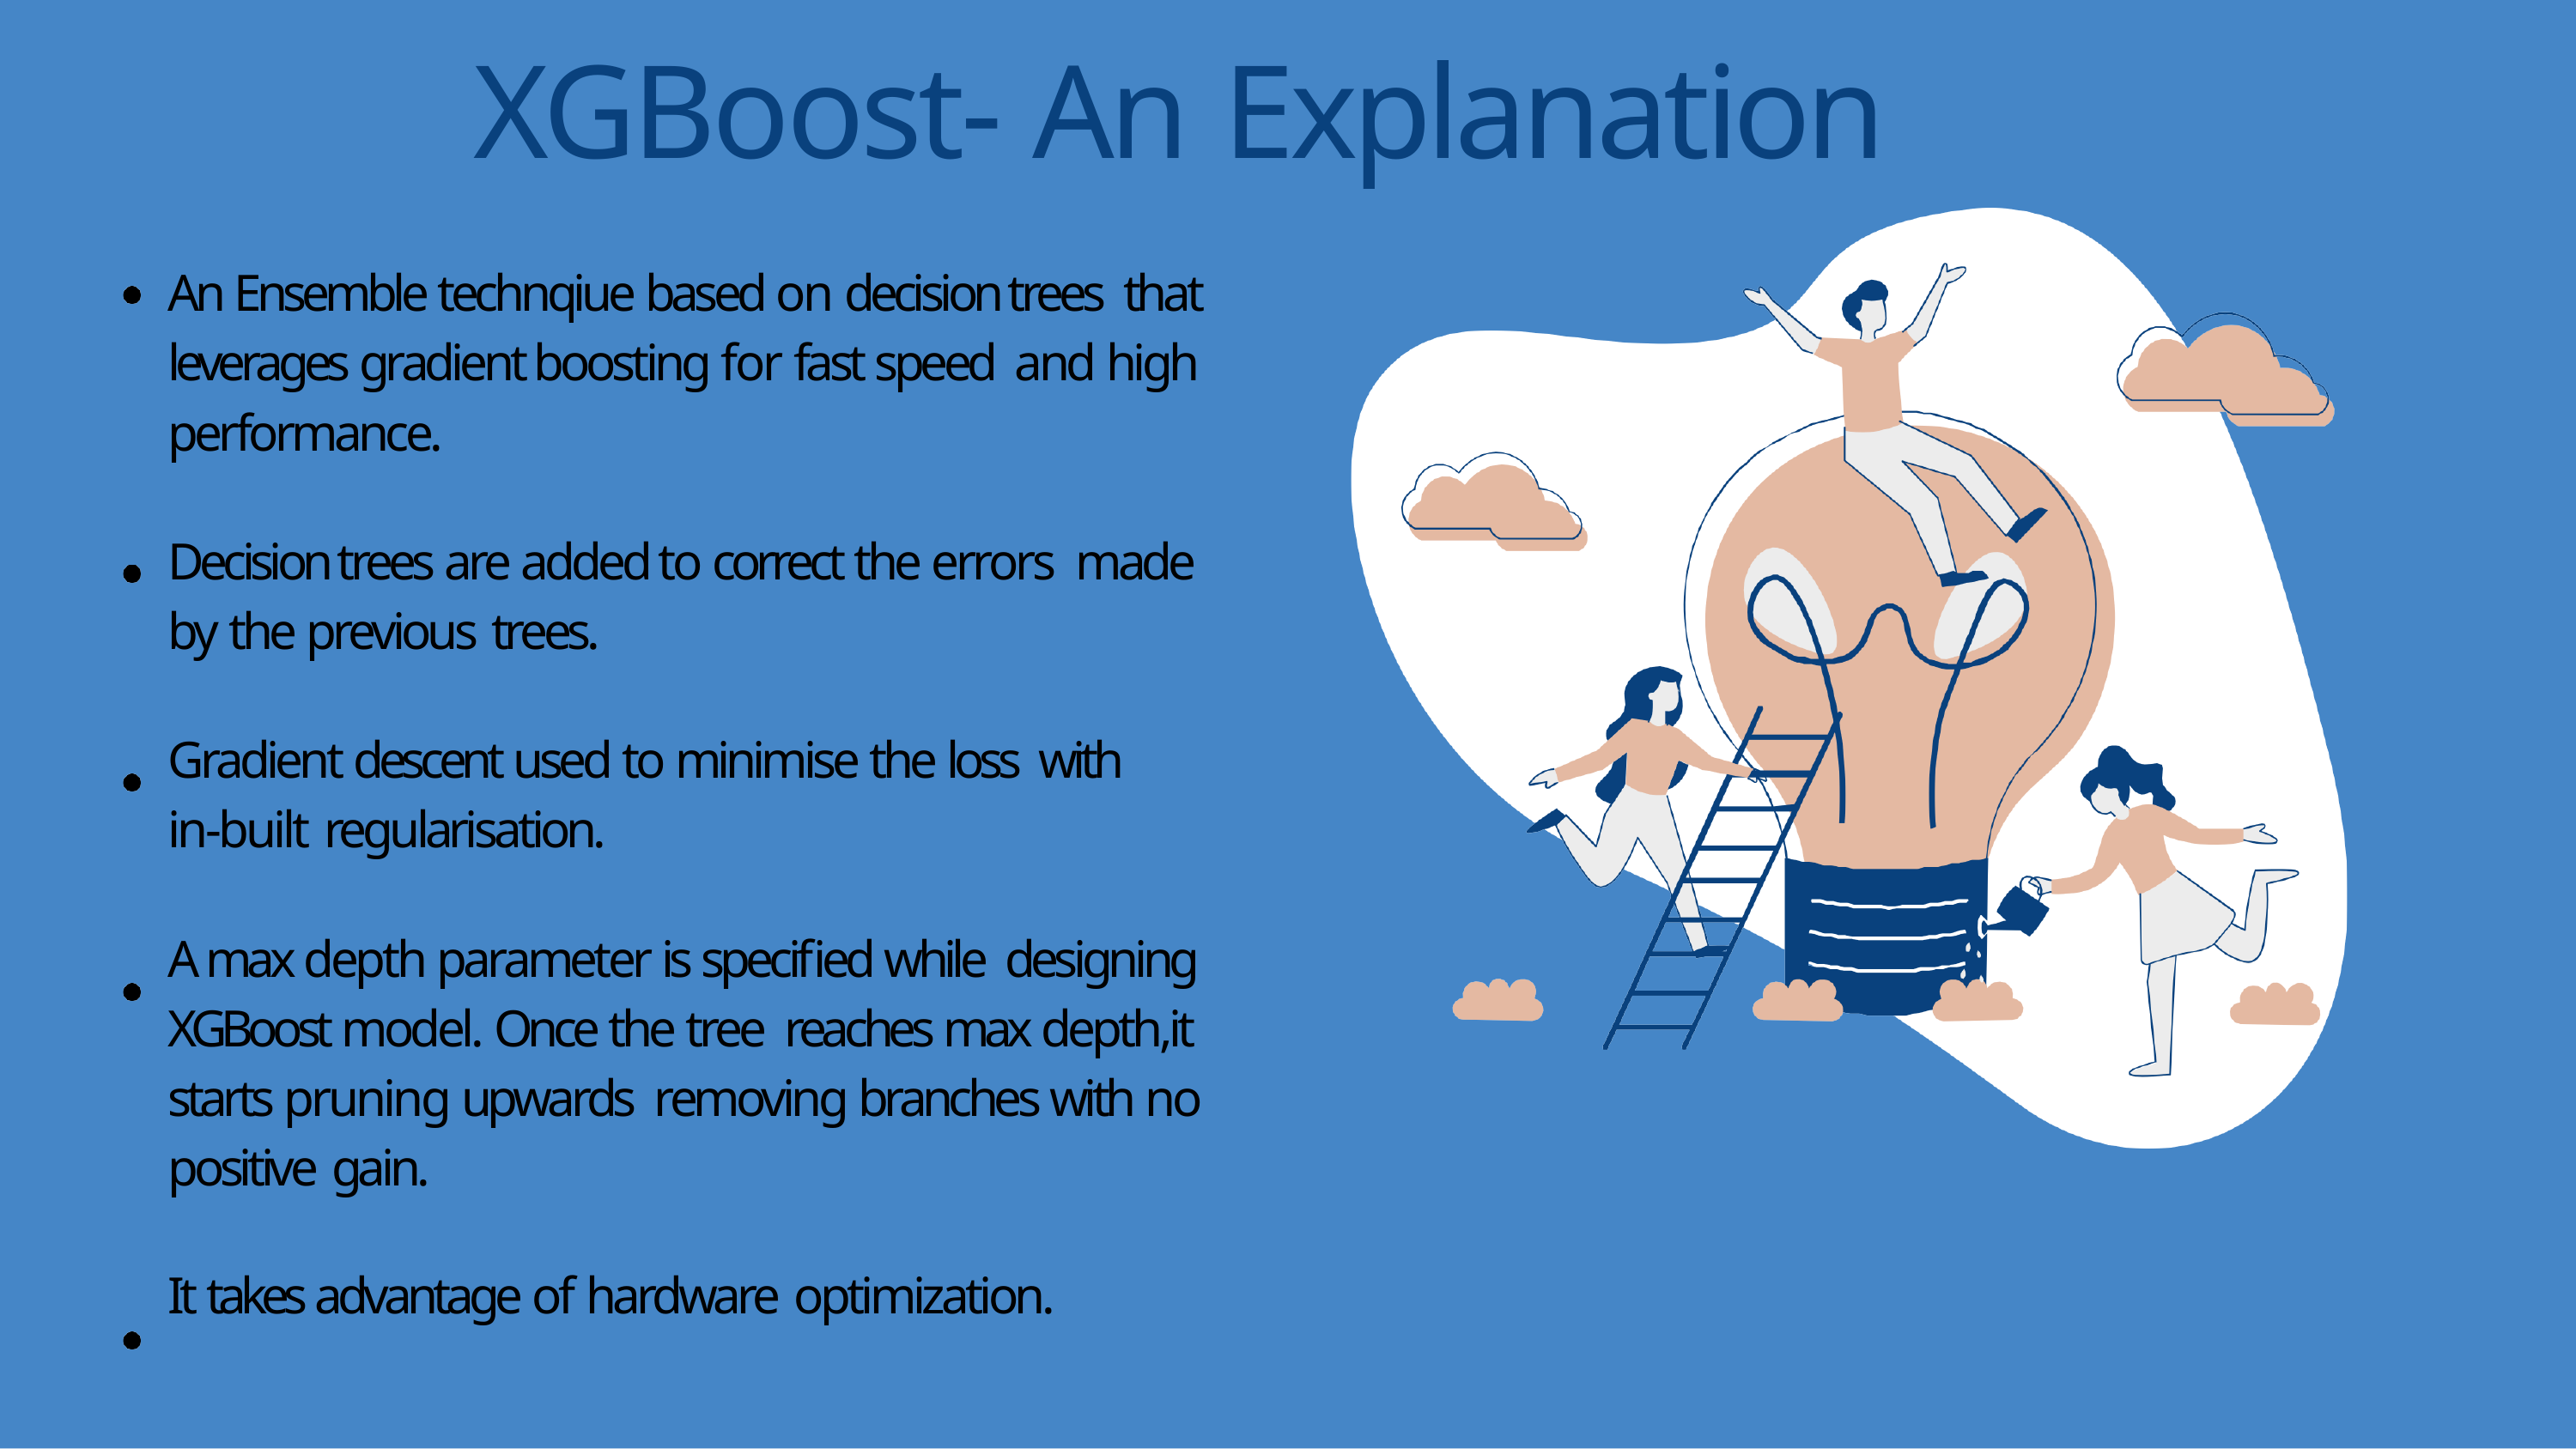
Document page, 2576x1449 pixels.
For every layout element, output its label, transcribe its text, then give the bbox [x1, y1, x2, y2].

text_box [123, 565, 141, 583]
text_box [123, 286, 141, 304]
text_box [123, 1331, 141, 1350]
text_box [1351, 208, 2348, 1149]
text_box [123, 983, 141, 1001]
text_box [123, 773, 141, 792]
text_box [0, 0, 2576, 1449]
text_box An Ensemble technqiue based on decision trees that leverages gradient boosting for fast speed and high performance. Decision trees are added to correct the errors made by the previous trees. Gradient descent used to minimise the loss with in-built regularisation. A max depth parameter is specified while designing XGBoost model. Once the tree reaches max depth,it starts pruning upwards removing branches with no positive gain. It takes advantage of hardware optimization. [166, 250, 1286, 1324]
title XGBoost- An Explanation [471, 27, 1983, 272]
